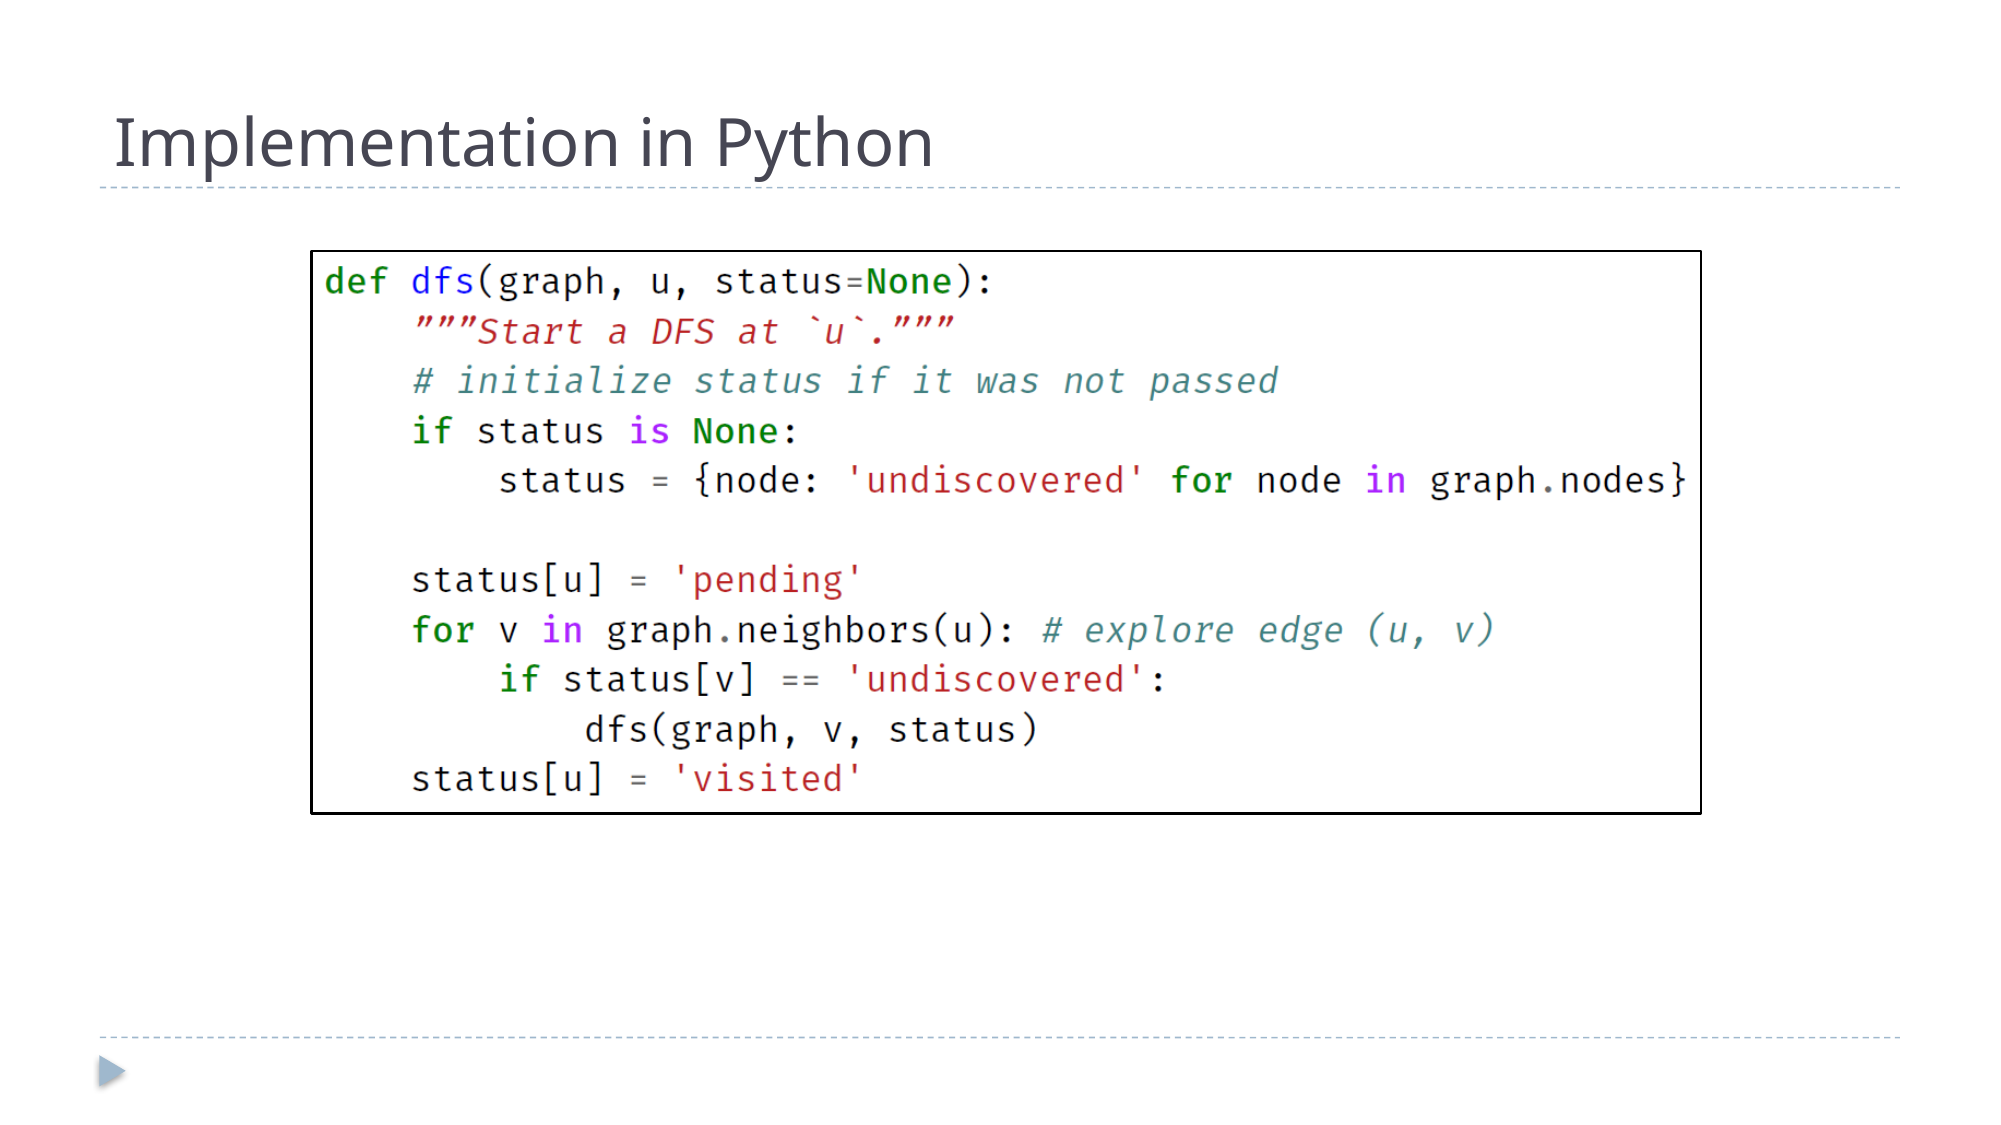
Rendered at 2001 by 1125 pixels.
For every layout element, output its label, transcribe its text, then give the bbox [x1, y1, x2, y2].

picture [312, 252, 1701, 813]
title Implementation in Python [99, 24, 1901, 188]
